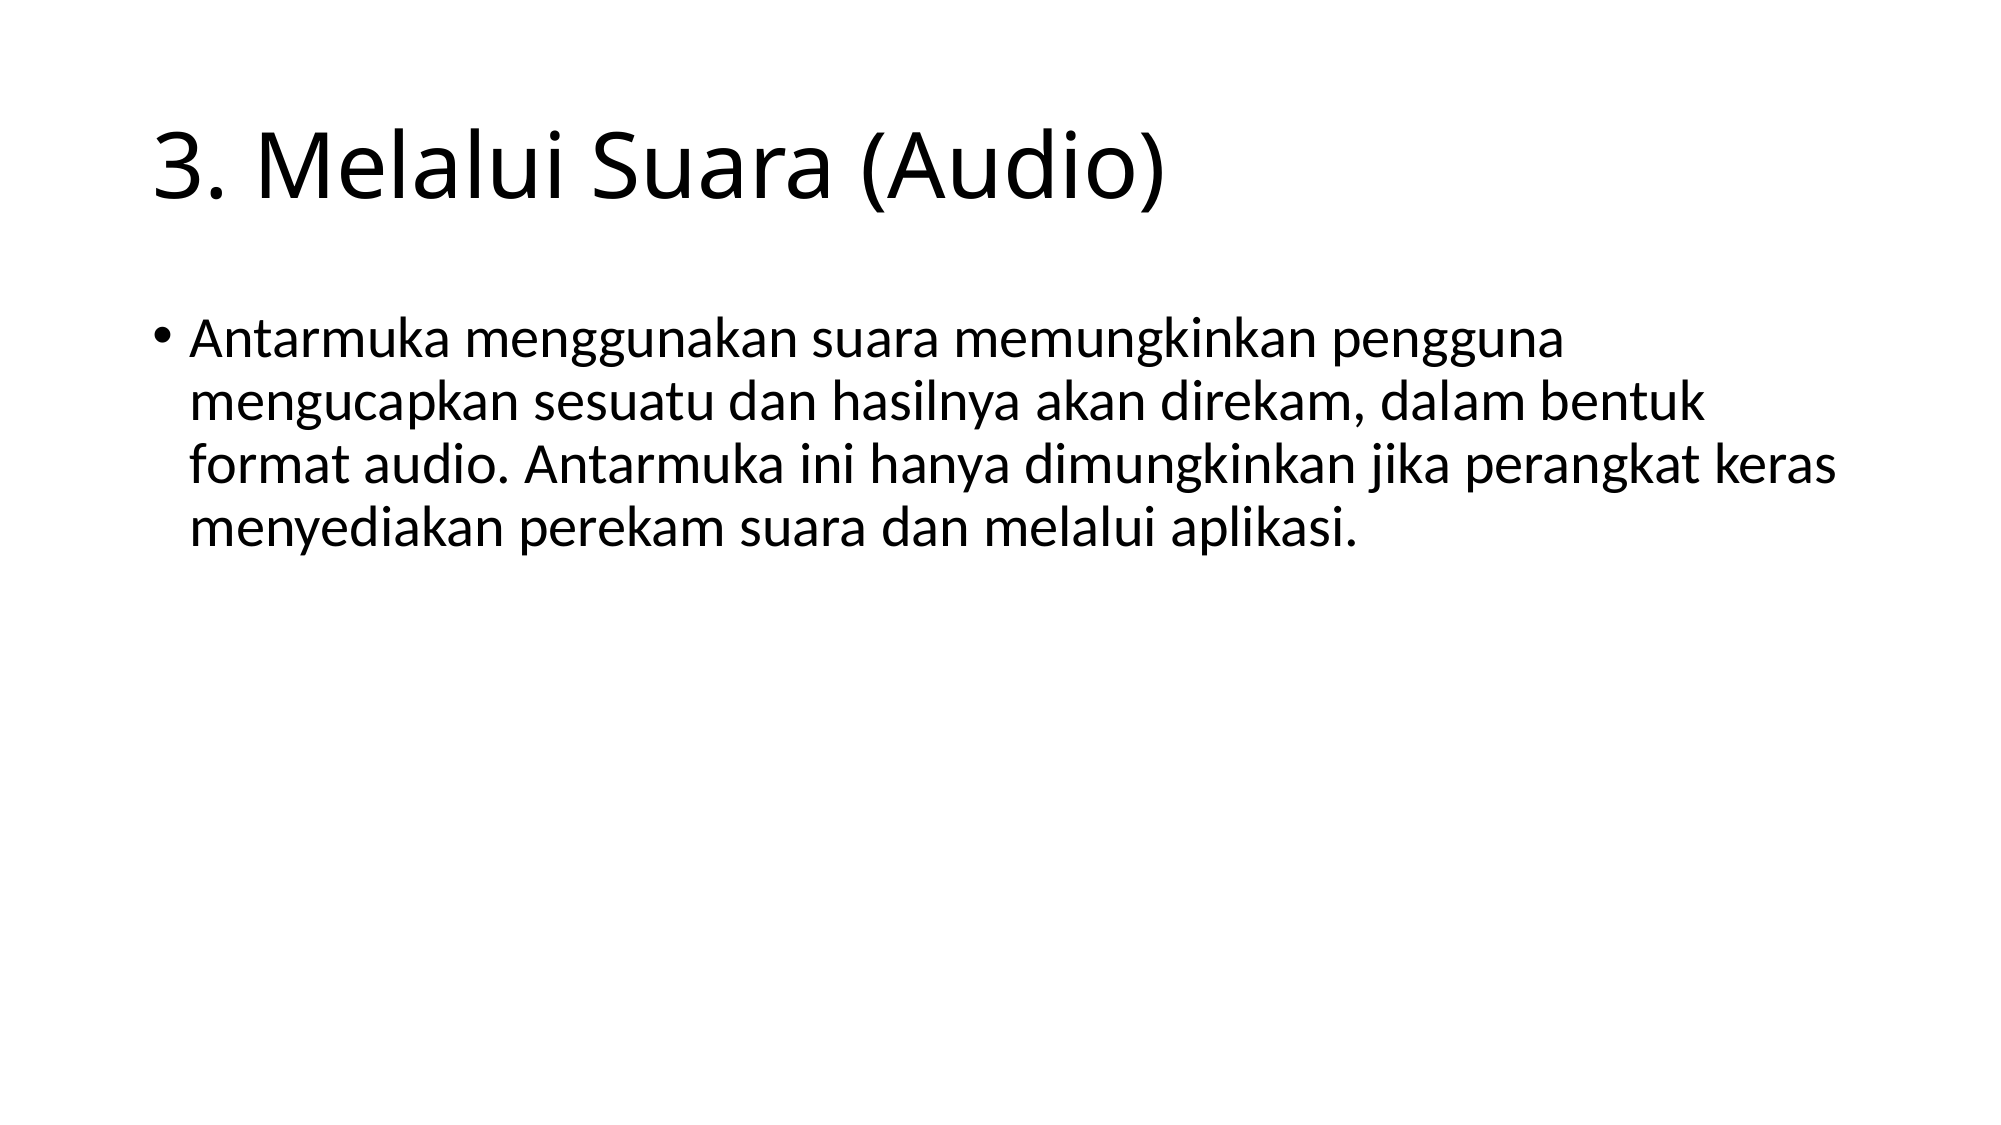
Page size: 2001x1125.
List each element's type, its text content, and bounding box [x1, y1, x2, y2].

title 3. Melalui Suara (Audio) [137, 59, 1863, 278]
list Antarmuka menggunakan suara memungkinkan pengguna mengucapkan sesuatu dan hasilnya akan direkam, dalam bentuk format audio. Antarmuka ini hanya dimungkinkan jika perangkat keras menyediakan perekam suara dan melalui aplikasi. [137, 299, 1863, 1014]
